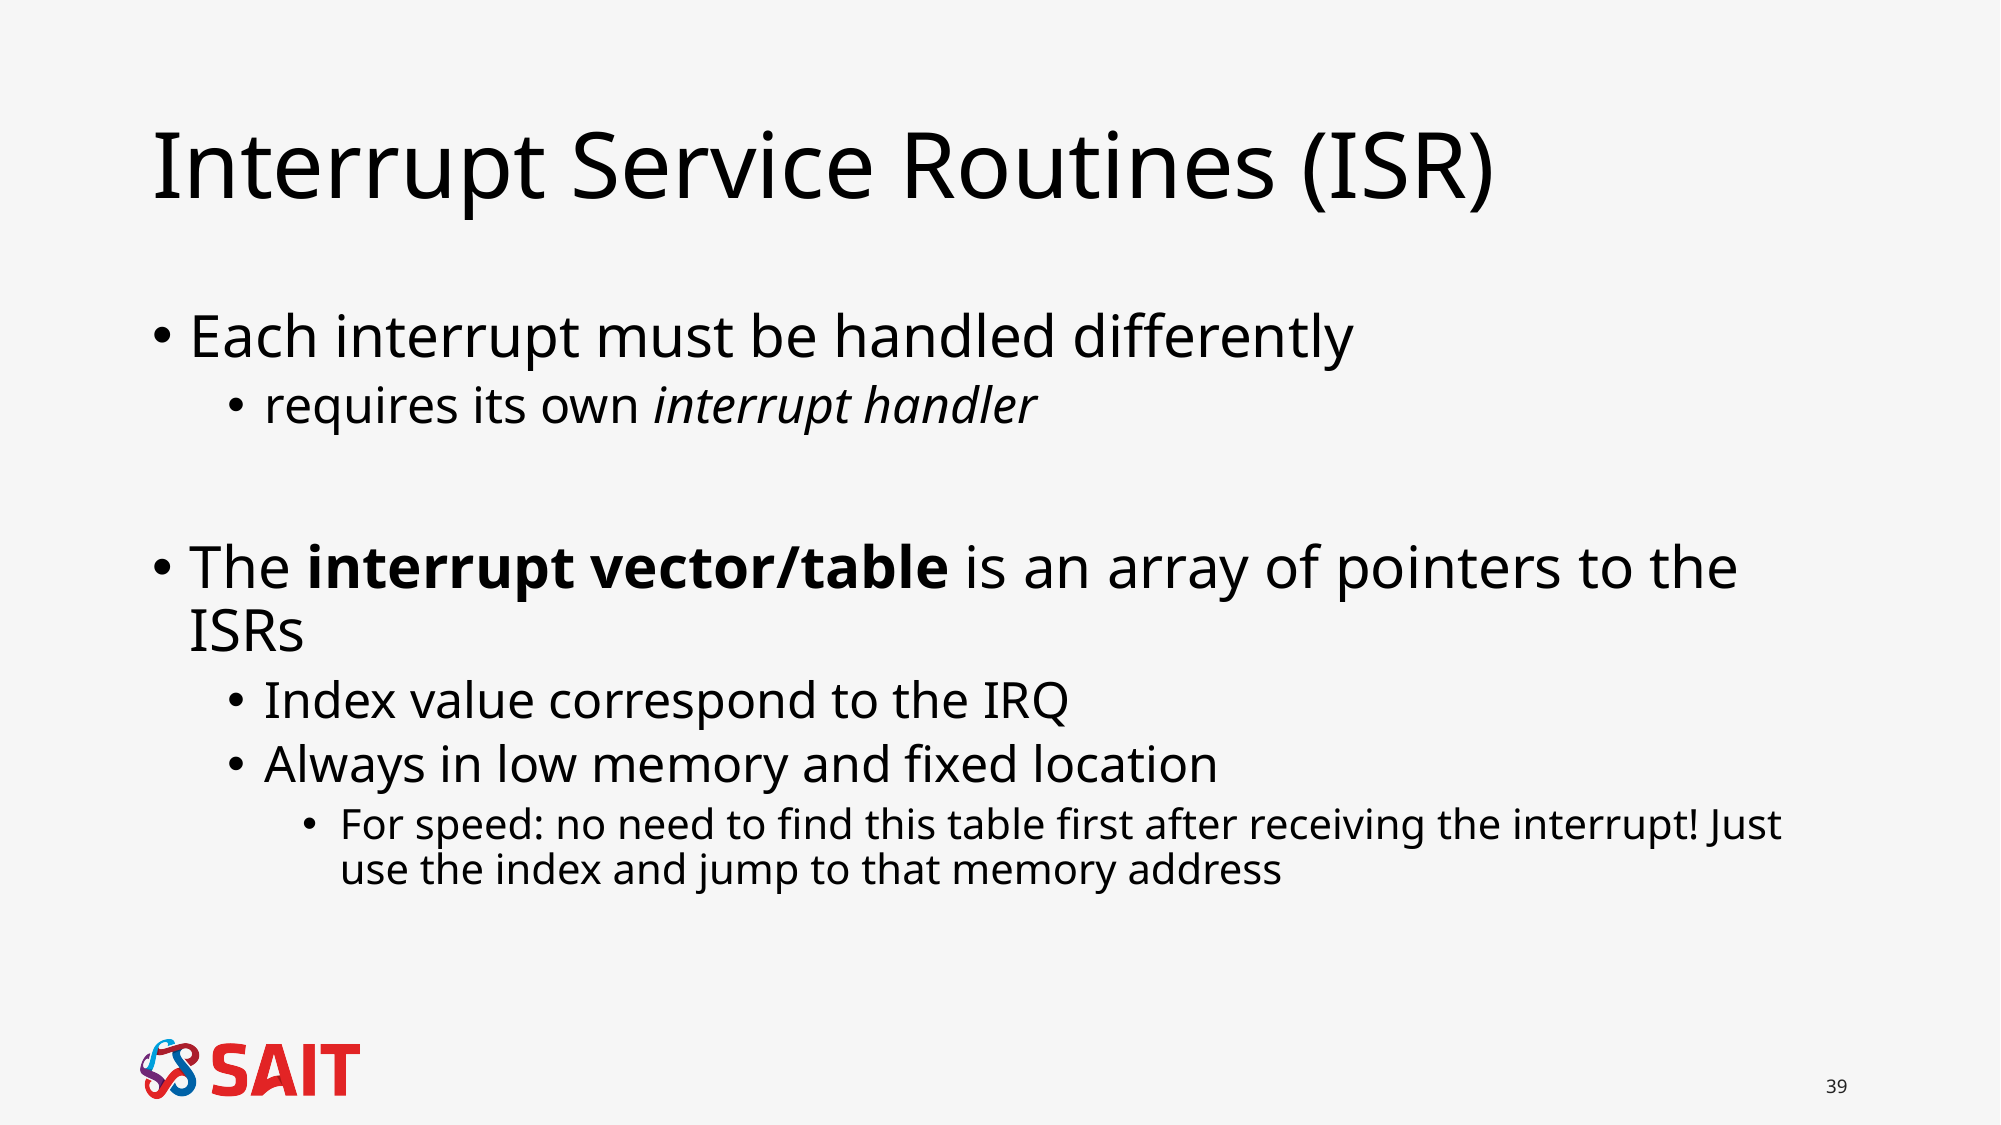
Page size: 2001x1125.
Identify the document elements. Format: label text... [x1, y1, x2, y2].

slide_number 39 [1718, 1048, 1863, 1109]
list Each interrupt must be handled differently requires its own interrupt handler The interrupt vector/table is an array of pointers to the ISRs Index value correspond to the IRQ Always in low memory and fixed location For speed: no need to find this table first after receiving the interrupt! Just use the index and jump to that memory address [137, 299, 1863, 1014]
picture [114, 1013, 386, 1125]
title Interrupt Service Routines (ISR) [137, 59, 1863, 278]
